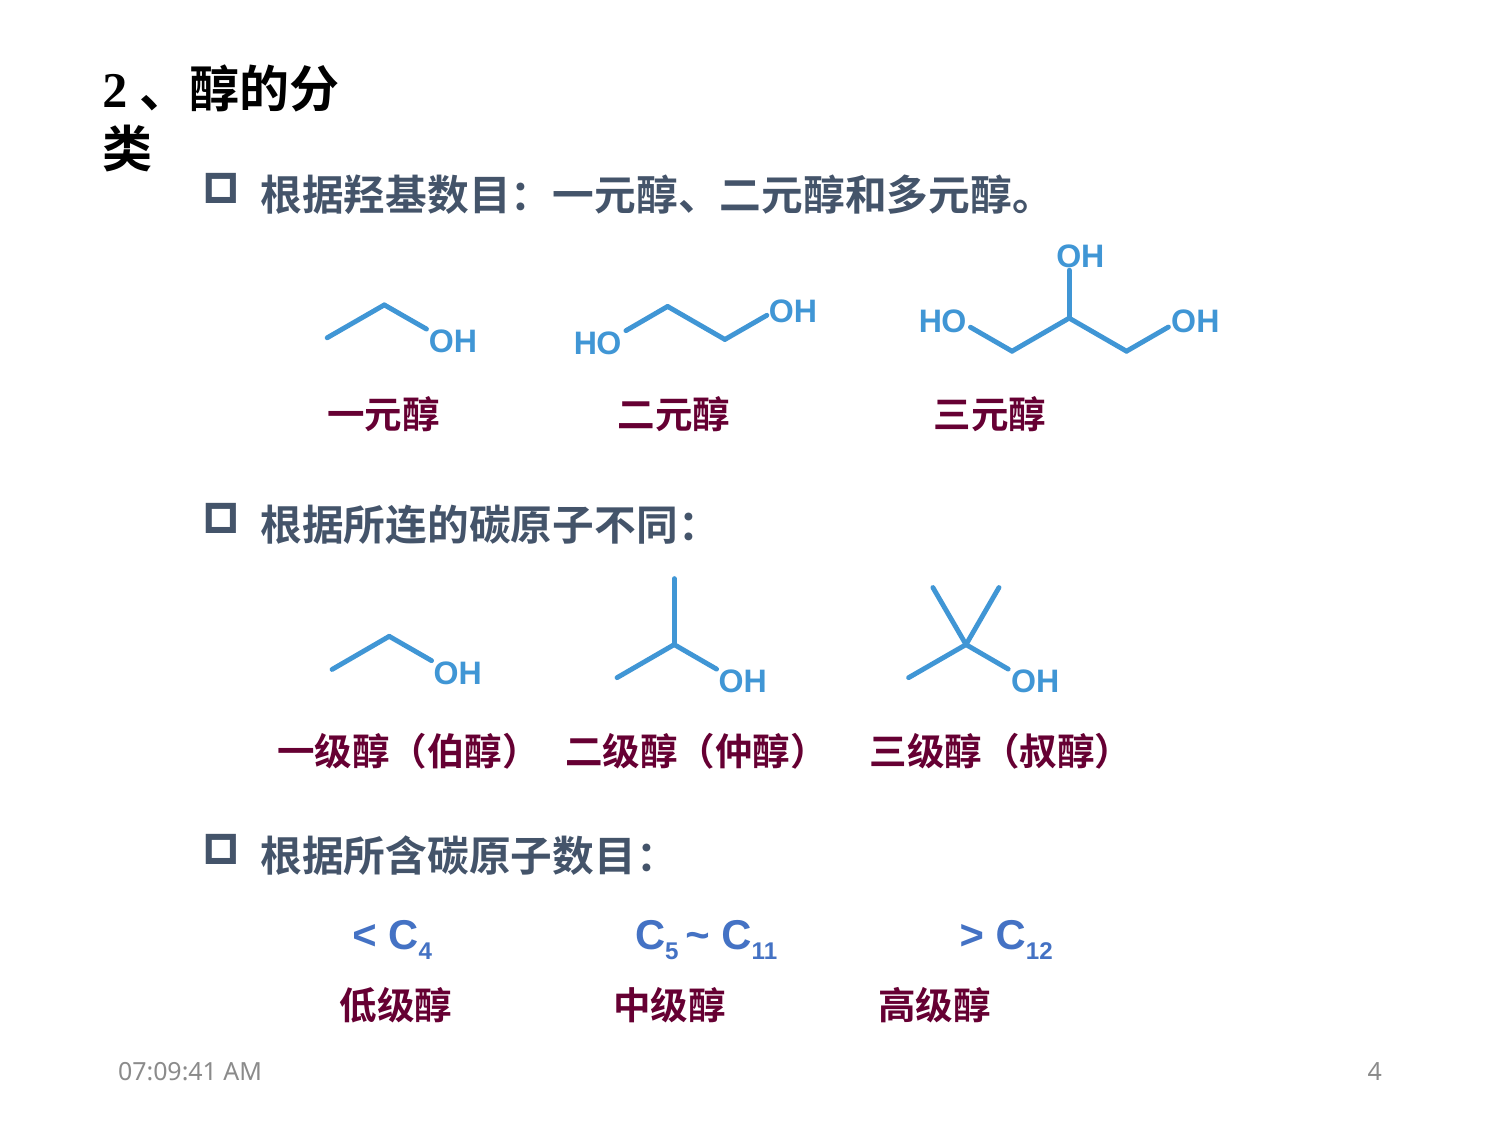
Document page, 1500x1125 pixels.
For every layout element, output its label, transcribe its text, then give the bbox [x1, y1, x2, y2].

text_box 根据所连的碳原子不同： [187, 491, 1363, 557]
text_box 根据所含碳原子数目： [187, 822, 1363, 888]
text_box 2、醇的分类 [87, 49, 396, 185]
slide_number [103, 1042, 441, 1103]
text_box < C4 [337, 900, 450, 972]
slide_number 4 [1059, 1042, 1397, 1103]
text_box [319, 234, 1225, 358]
text_box 一元醇 二元醇 三元醇 [312, 384, 1238, 444]
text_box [324, 571, 1065, 696]
text_box C5 ~ C11 [599, 900, 813, 972]
text_box 根据羟基数目：一元醇、二元醇和多元醇。 [187, 160, 1363, 226]
text_box 一级醇（伯醇） 二级醇（仲醇） 三级醇（叔醇） [262, 720, 1188, 780]
text_box > C12 [899, 900, 1113, 972]
text_box 低级醇 中级醇 高级醇 [324, 974, 1250, 1035]
